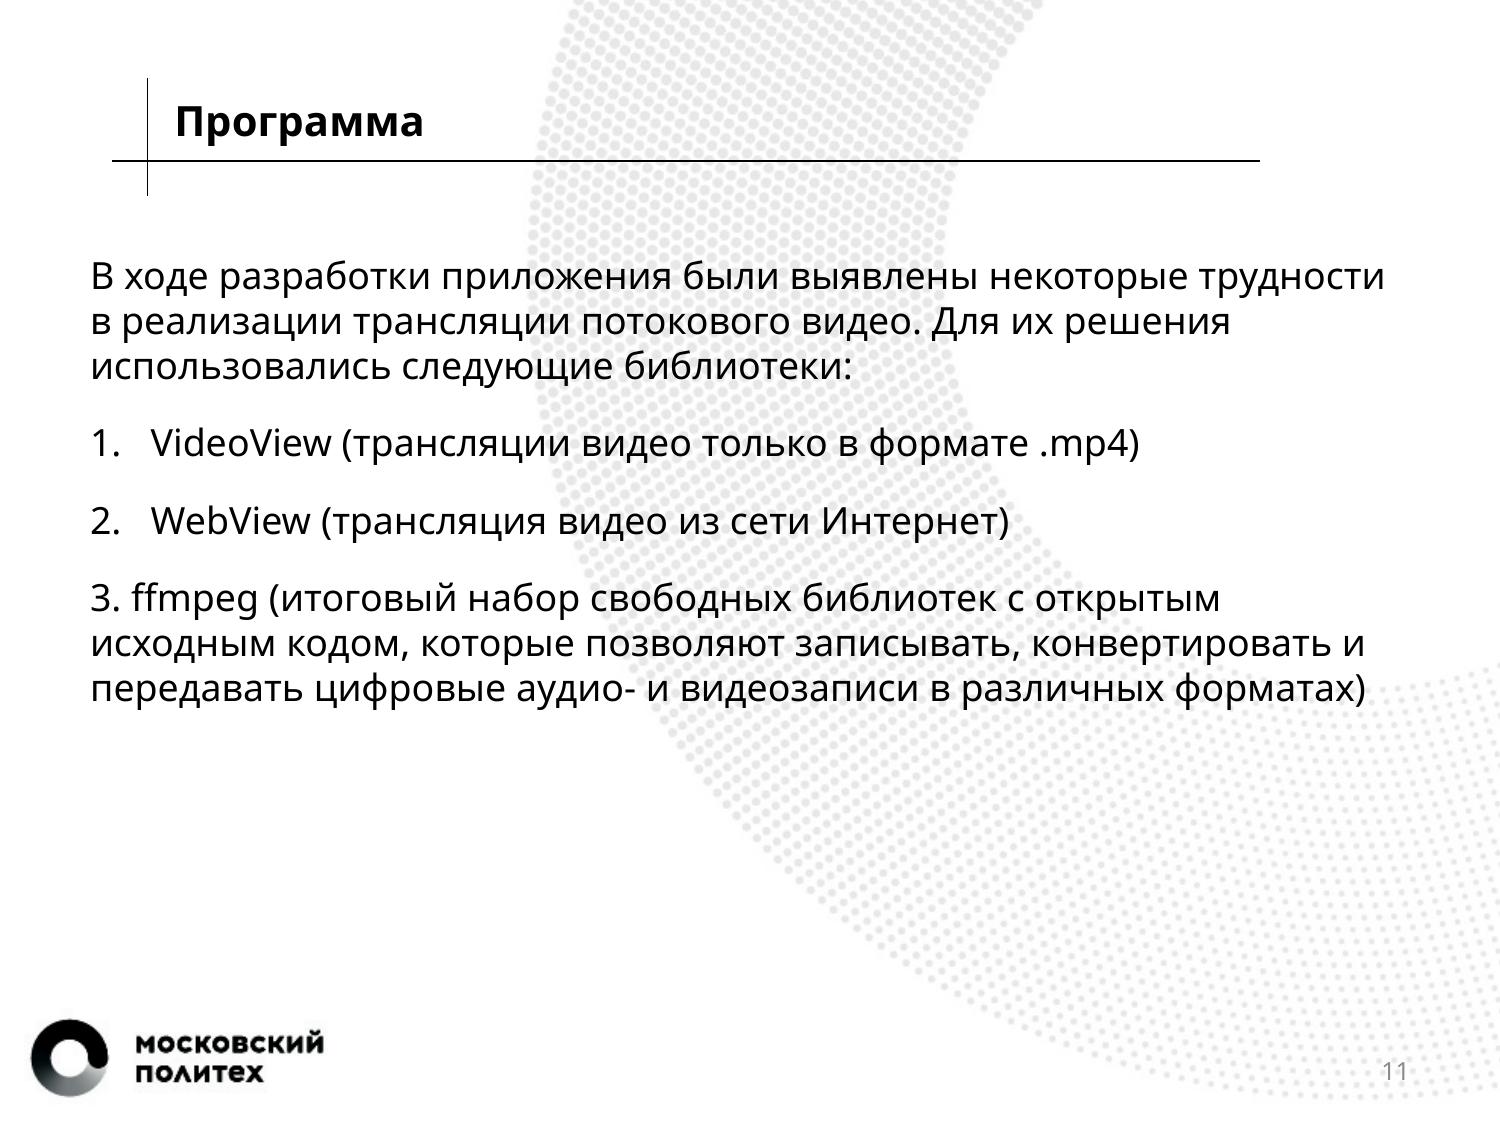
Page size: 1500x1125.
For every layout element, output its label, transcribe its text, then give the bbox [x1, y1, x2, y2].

picture [0, 0, 1500, 1125]
text_box Программа [159, 78, 1427, 161]
list В ходе разработки приложения были выявлены некоторые трудности в реализации трансляции потокового видео. Для их решения использовались следующие библиотеки: 1. VideoView (трансляции видео только в формате .mp4) 2. WebView (трансляция видео из сети Интернет) 3. ffmpeg (итоговый набор свободных библиотек с открытым исходным кодом, которые позволяют записывать, конвертировать и передавать цифровые аудио- и видеозаписи в различных форматах) [75, 244, 1425, 958]
slide_number 11 [1074, 1042, 1425, 1103]
